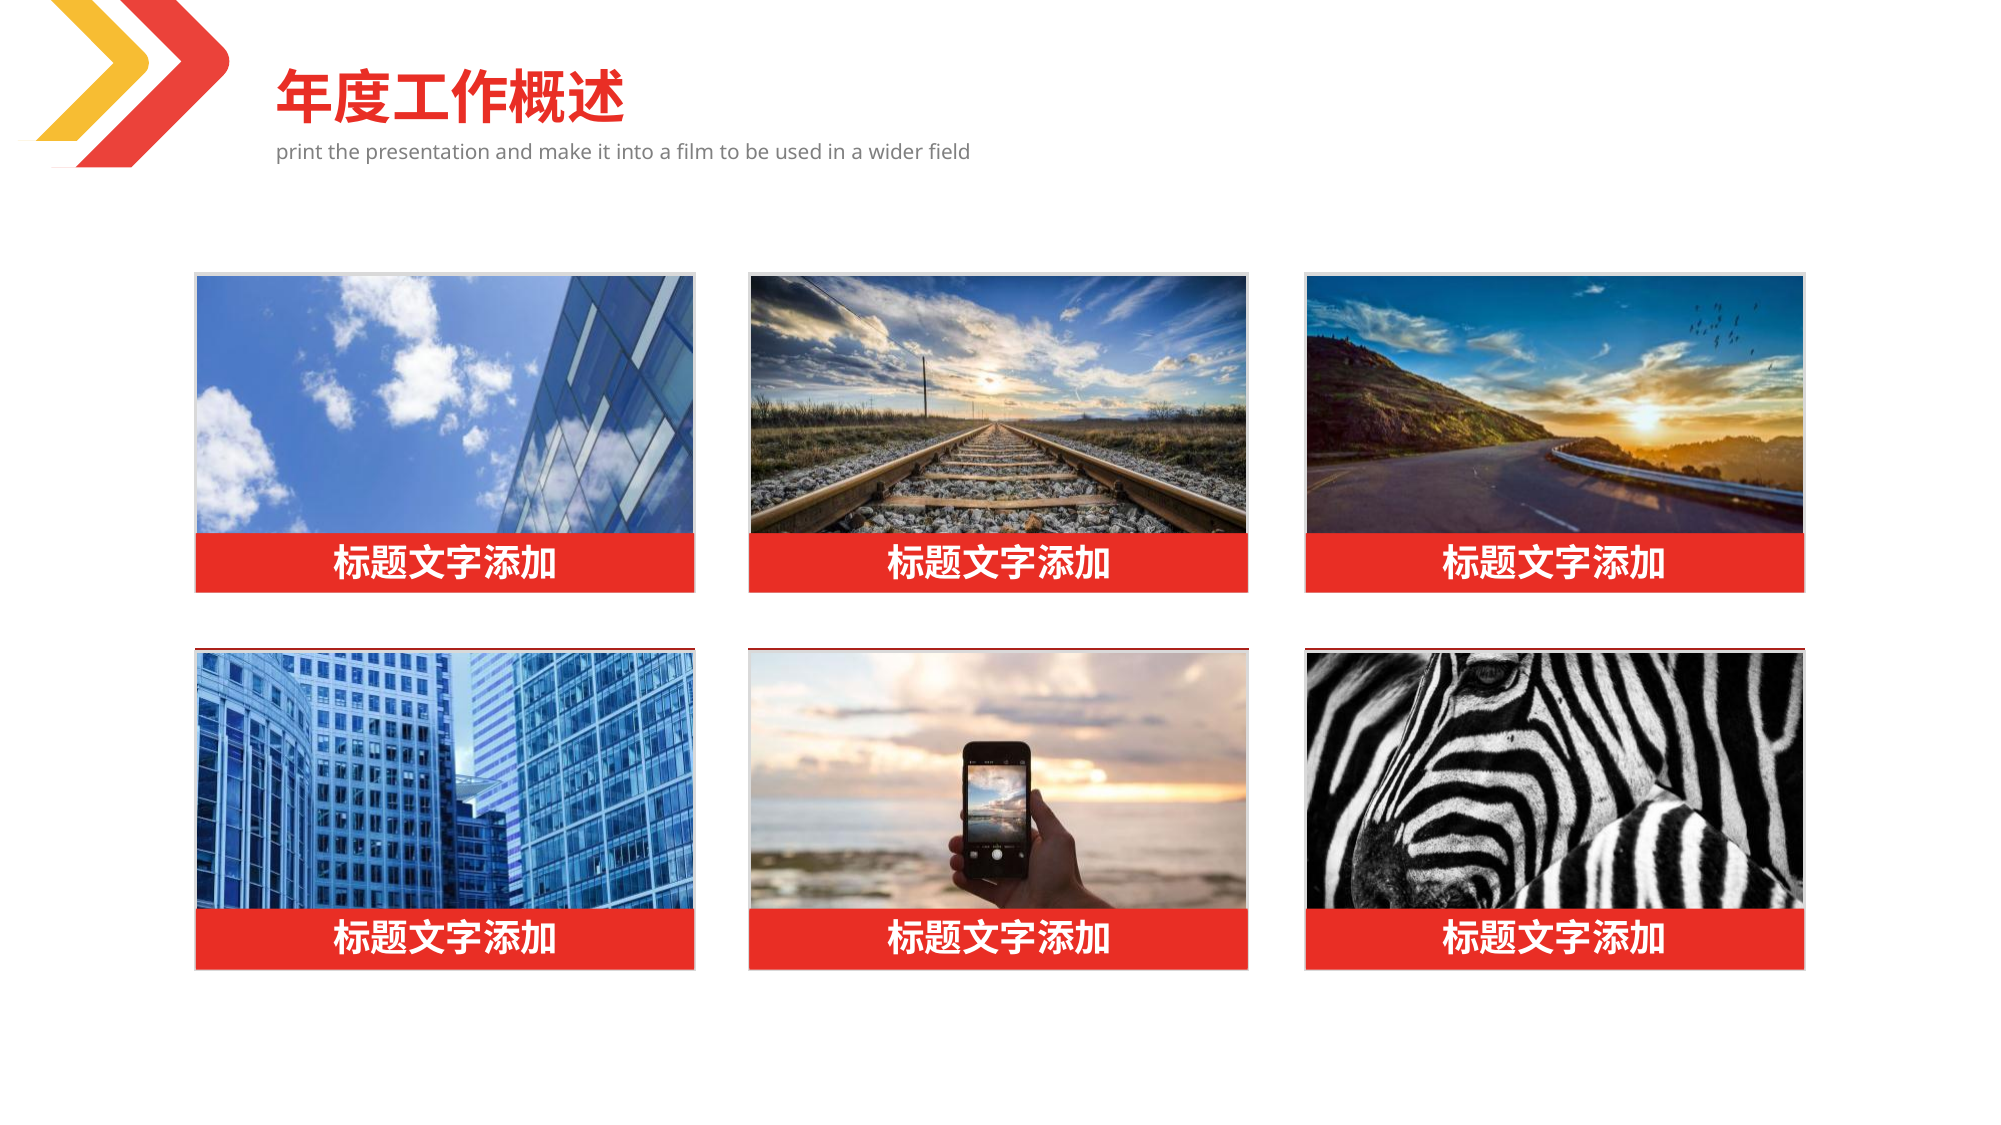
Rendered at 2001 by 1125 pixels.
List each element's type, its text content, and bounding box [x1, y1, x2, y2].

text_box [1305, 649, 1805, 970]
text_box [0, 0, 1169, 193]
text_box [195, 273, 695, 532]
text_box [749, 273, 1248, 593]
text_box [195, 532, 695, 593]
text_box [749, 649, 1248, 970]
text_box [1305, 273, 1805, 593]
text_box 标题文字添加 [270, 531, 621, 592]
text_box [195, 649, 695, 970]
